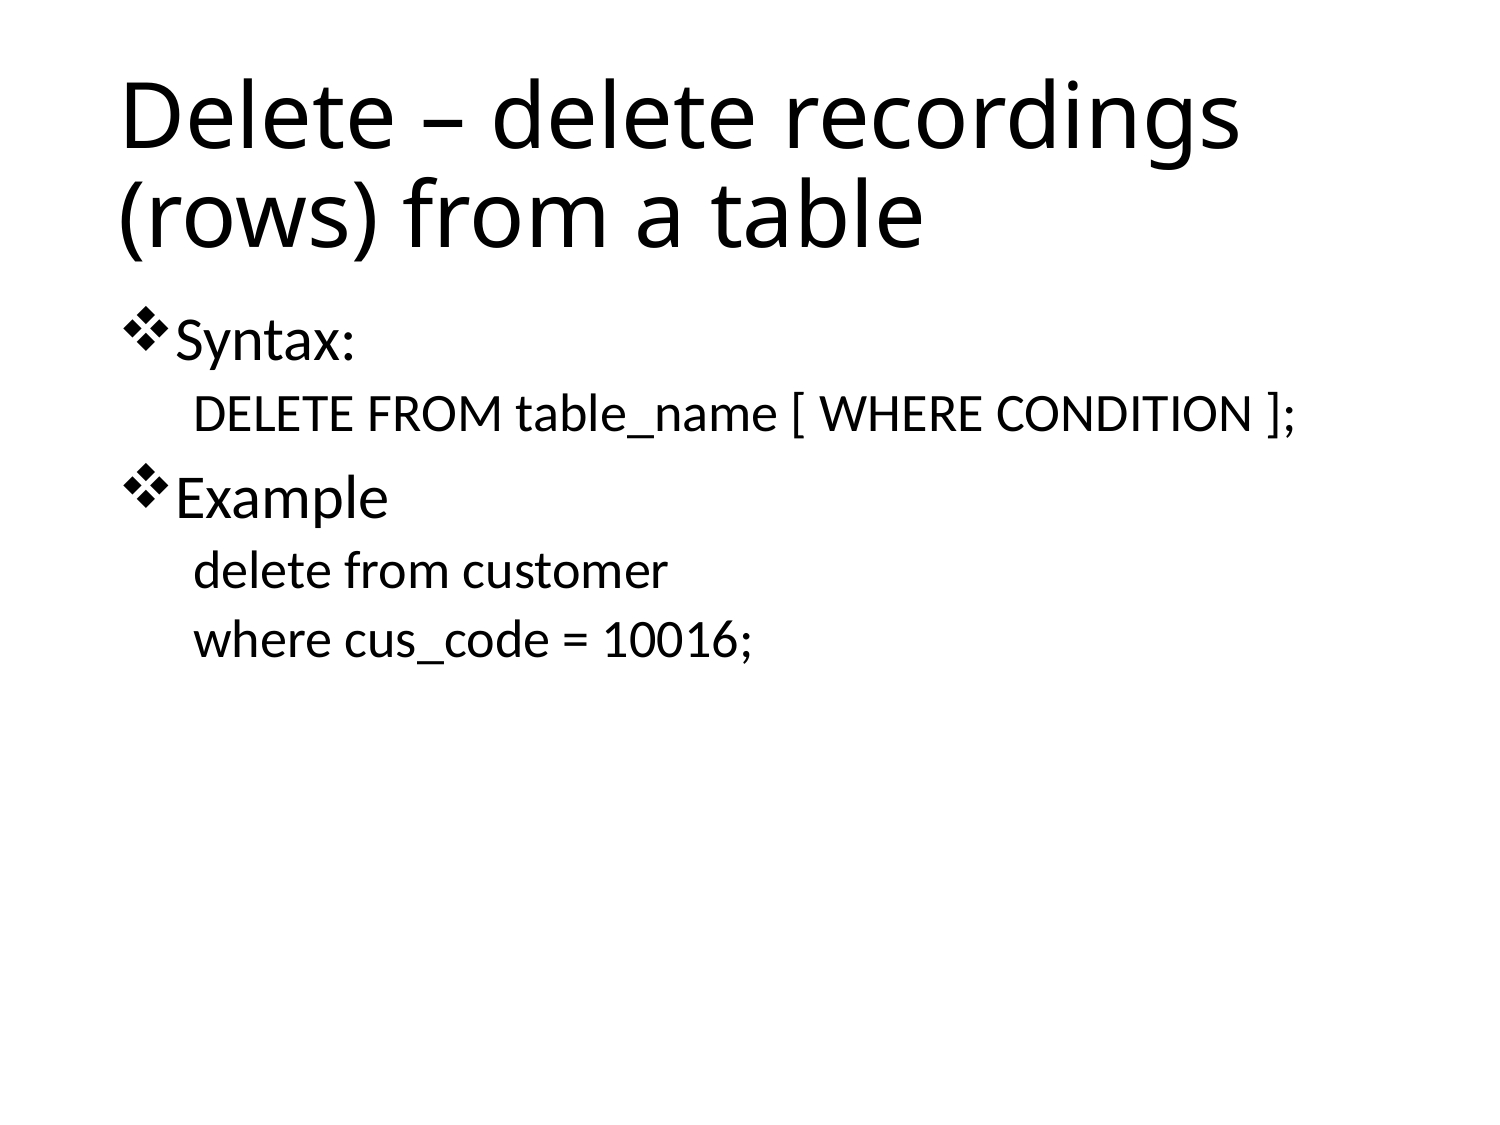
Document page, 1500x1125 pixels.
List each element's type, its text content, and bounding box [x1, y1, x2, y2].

title Delete – delete recordings (rows) from a table [103, 59, 1397, 278]
list Syntax: DELETE FROM table_name [ WHERE CONDITION ]; Example delete from customer where cus_code = 10016; [103, 299, 1397, 1014]
